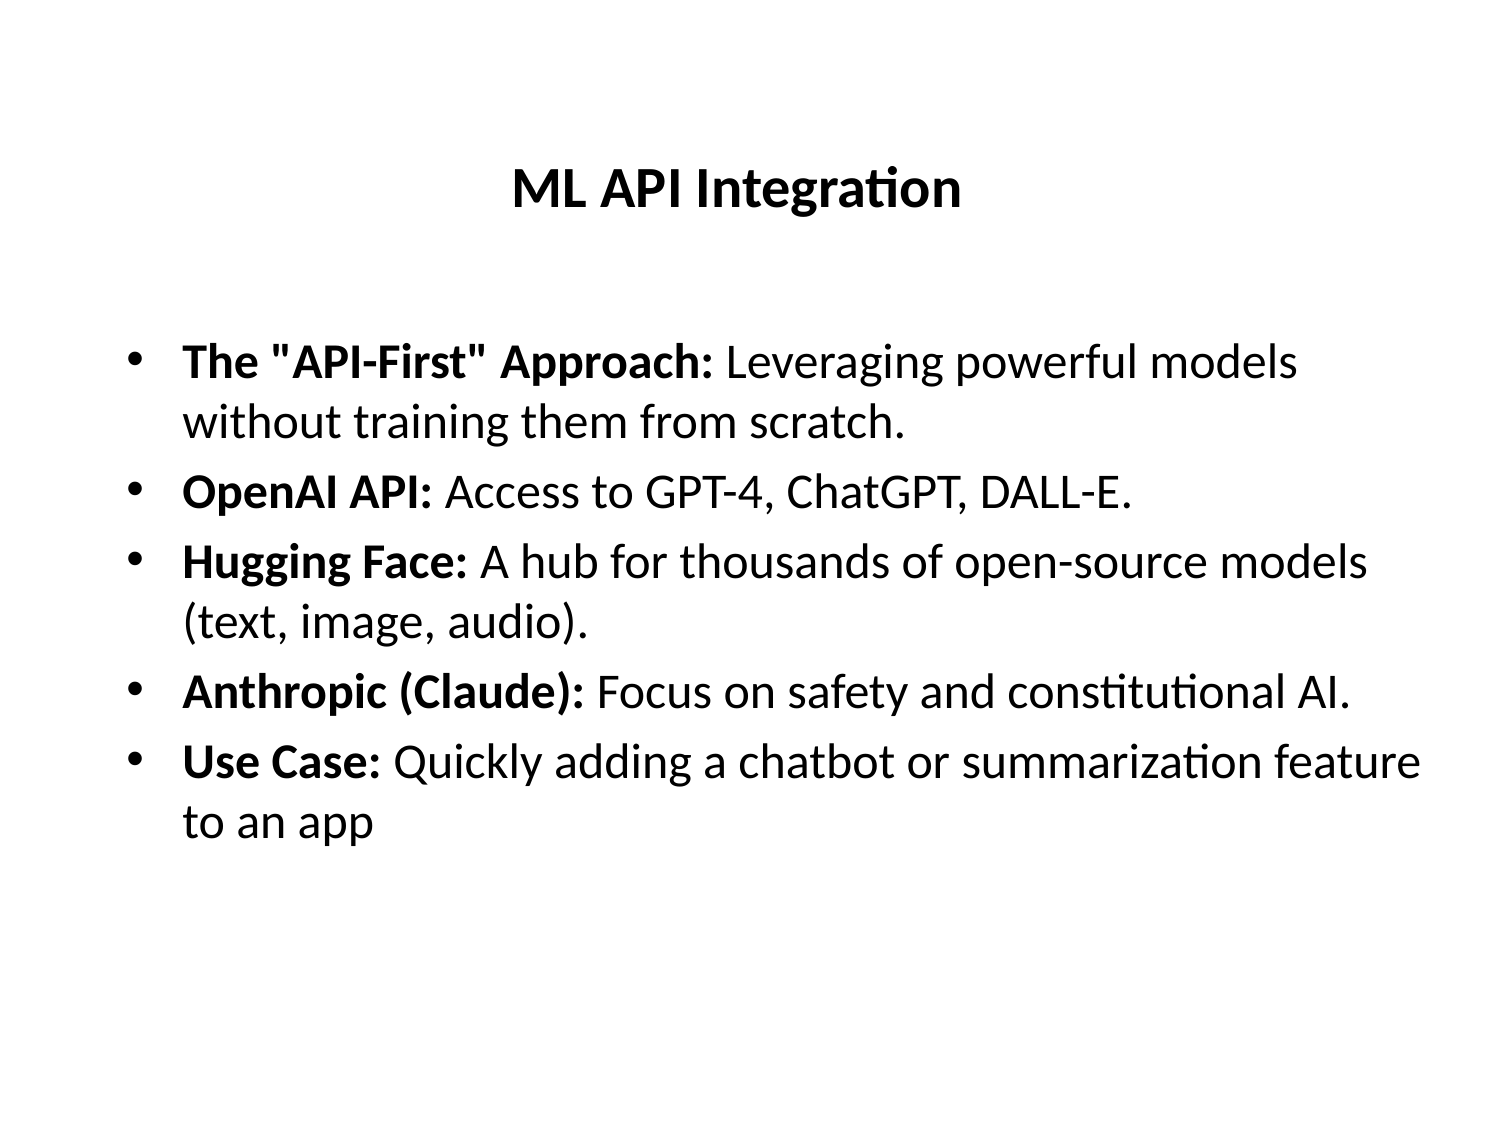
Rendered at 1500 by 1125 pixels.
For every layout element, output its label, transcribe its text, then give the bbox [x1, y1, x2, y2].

title ML API Integration [62, 90, 1413, 279]
list The "API-First" Approach: Leveraging powerful models without training them from scratch. OpenAI API: Access to GPT-4, ChatGPT, DALL-E. Hugging Face: A hub for thousands of open-source models (text, image, audio). Anthropic (Claude): Focus on safety and constitutional AI. Use Case: Quickly adding a chatbot or summarization feature to an app [111, 320, 1462, 1064]
